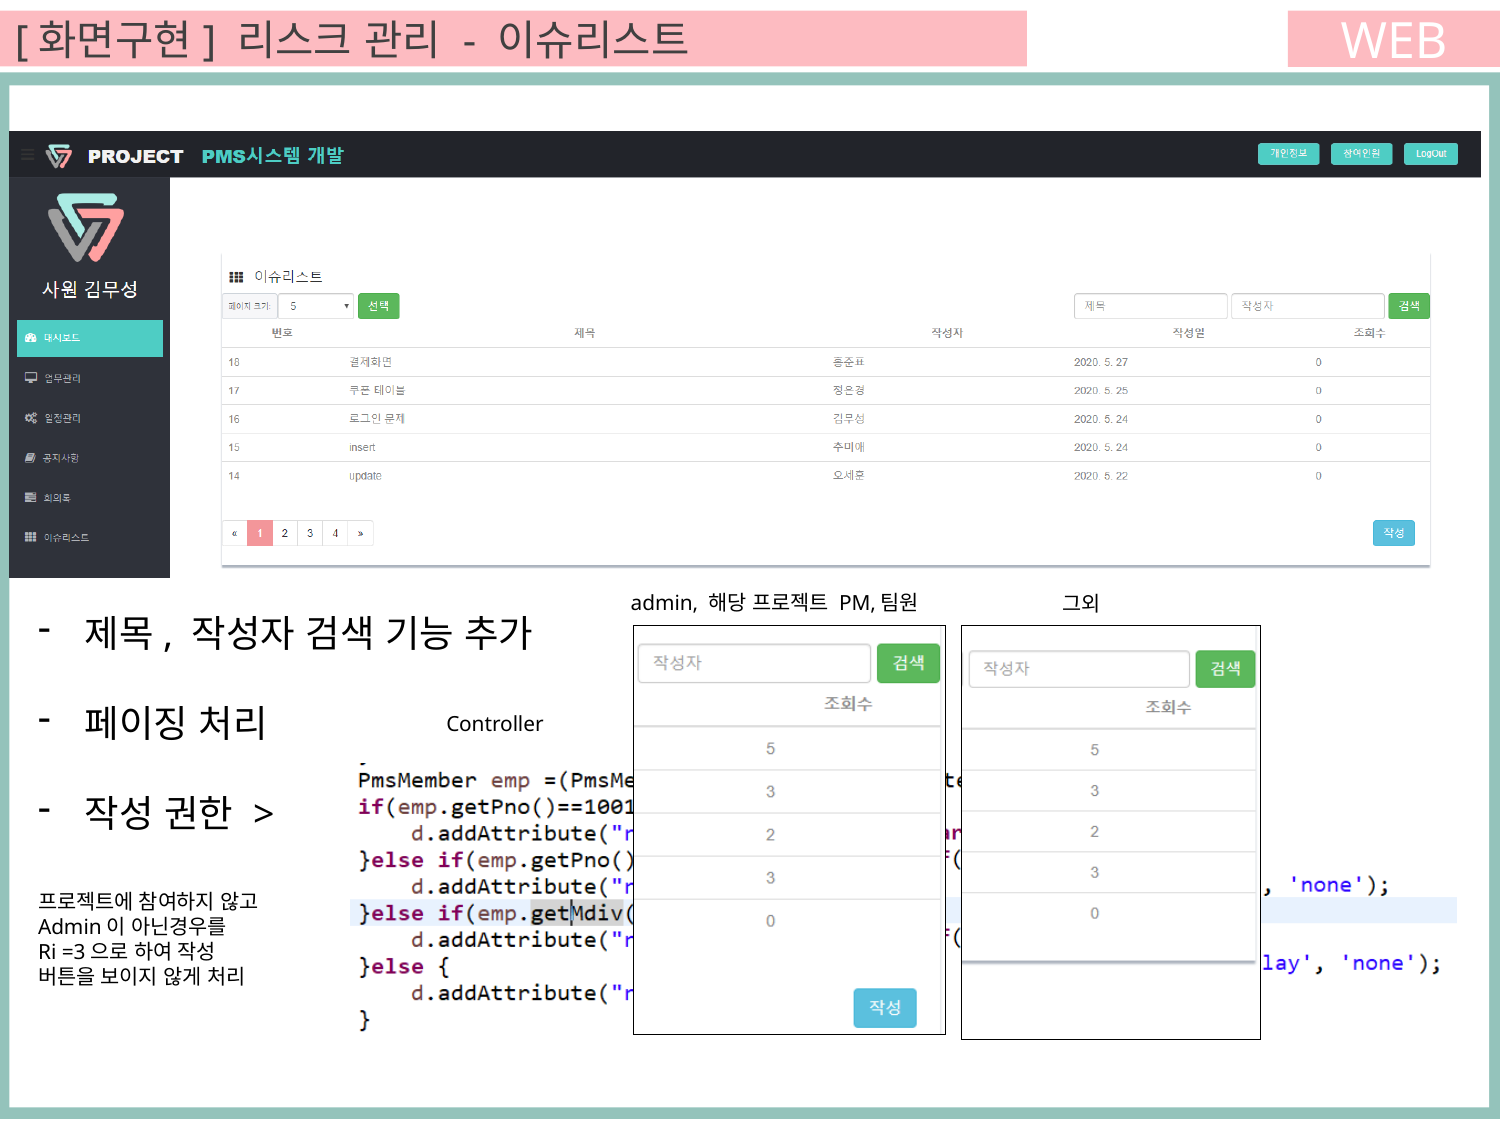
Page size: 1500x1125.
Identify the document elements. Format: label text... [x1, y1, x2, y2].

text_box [0, 72, 1500, 1120]
text_box WEB [1286, 9, 1500, 69]
picture [9, 130, 1481, 579]
text_box [화면구현] 리스크 관리 - 이슈리스트 [0, 9, 1029, 68]
picture [350, 625, 1457, 1040]
